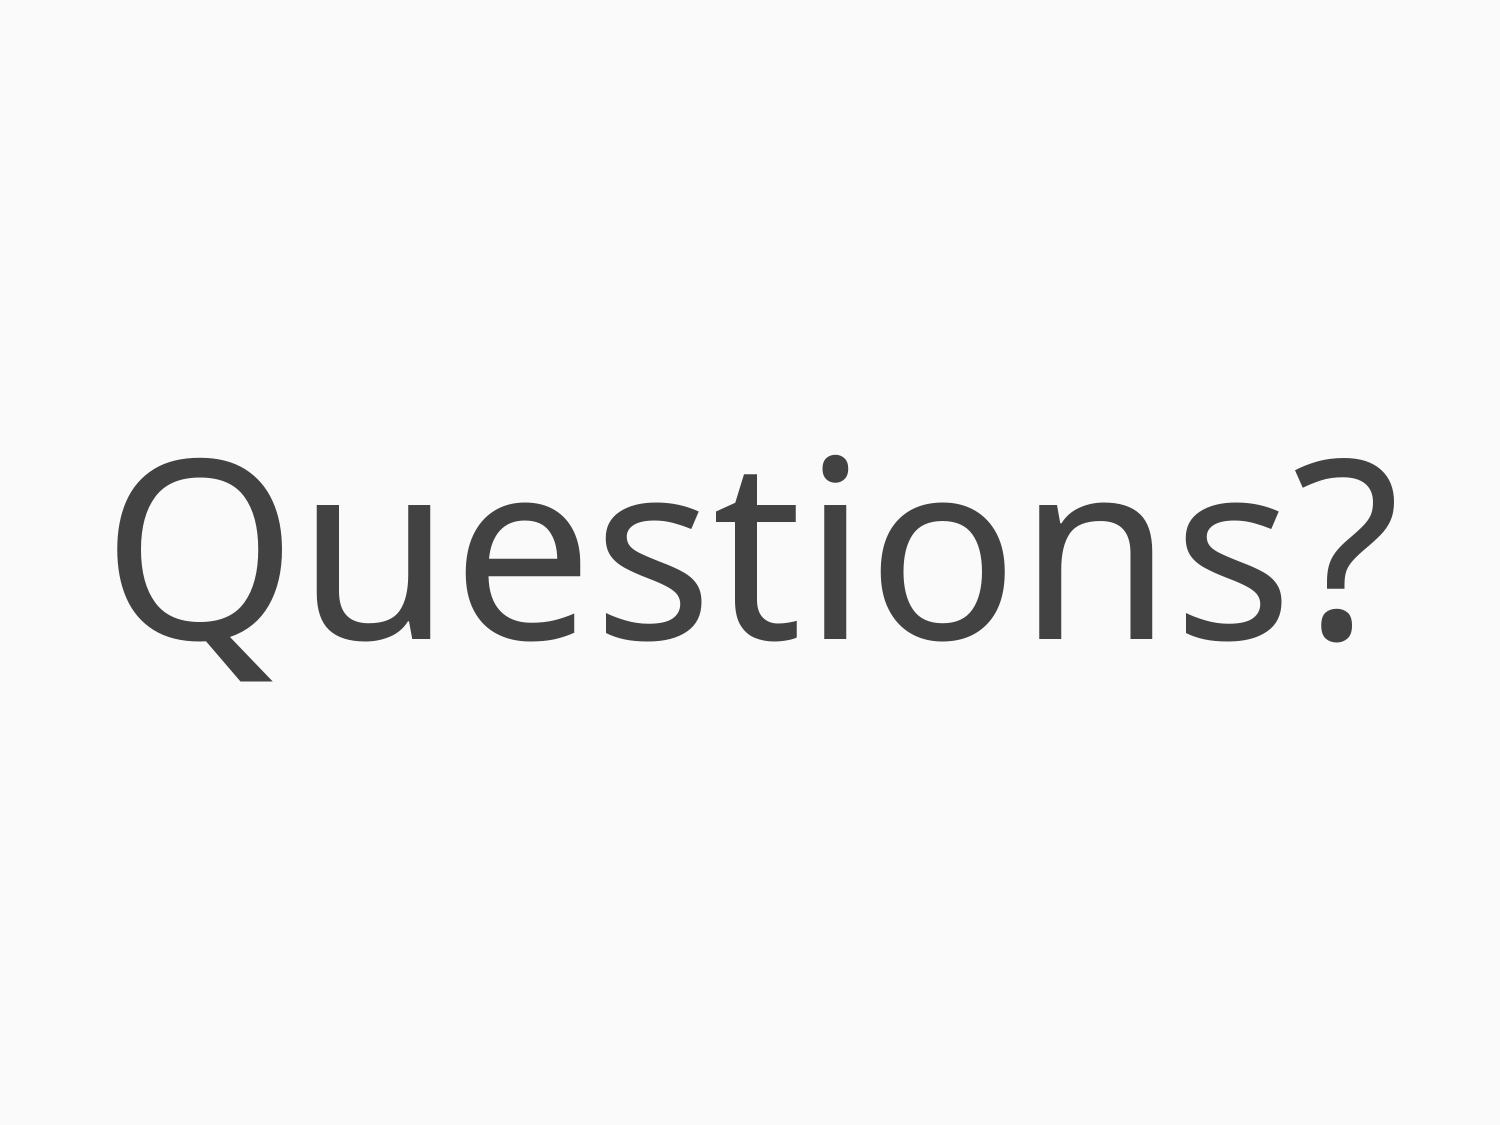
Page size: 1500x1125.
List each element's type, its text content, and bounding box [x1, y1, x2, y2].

title Questions? [78, 275, 1427, 705]
